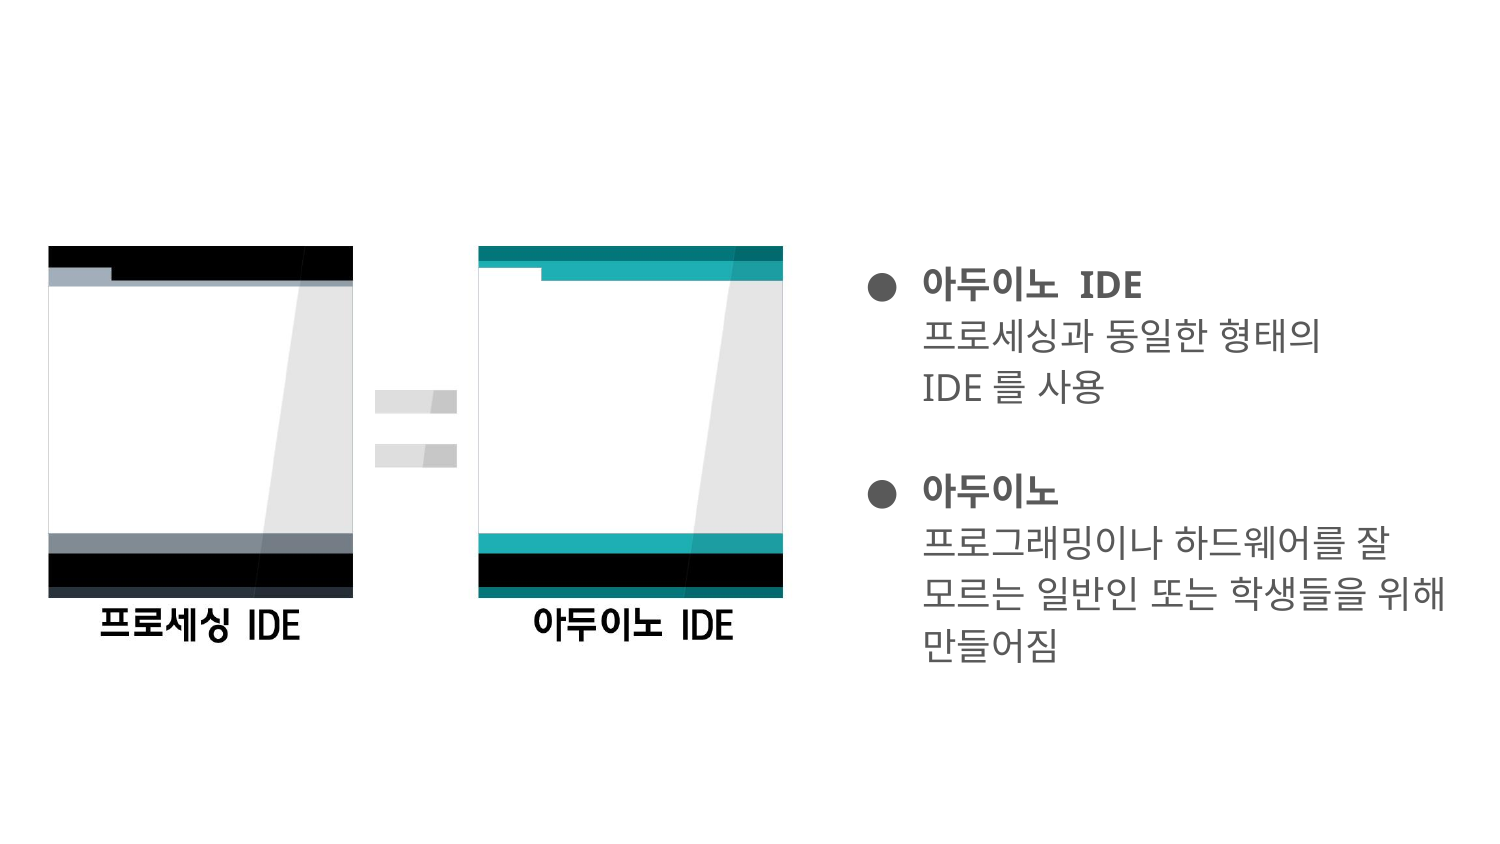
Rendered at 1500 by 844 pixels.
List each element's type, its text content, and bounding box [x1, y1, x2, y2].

list 아두이노 IDE 프로세싱과 동일한 형태의 IDE를 사용 아두이노 프로그래밍이나 하드웨어를 잘 모르는 일반인 또는 학생들을 위해 만들어짐 [832, 0, 1500, 844]
picture [0, 161, 833, 683]
